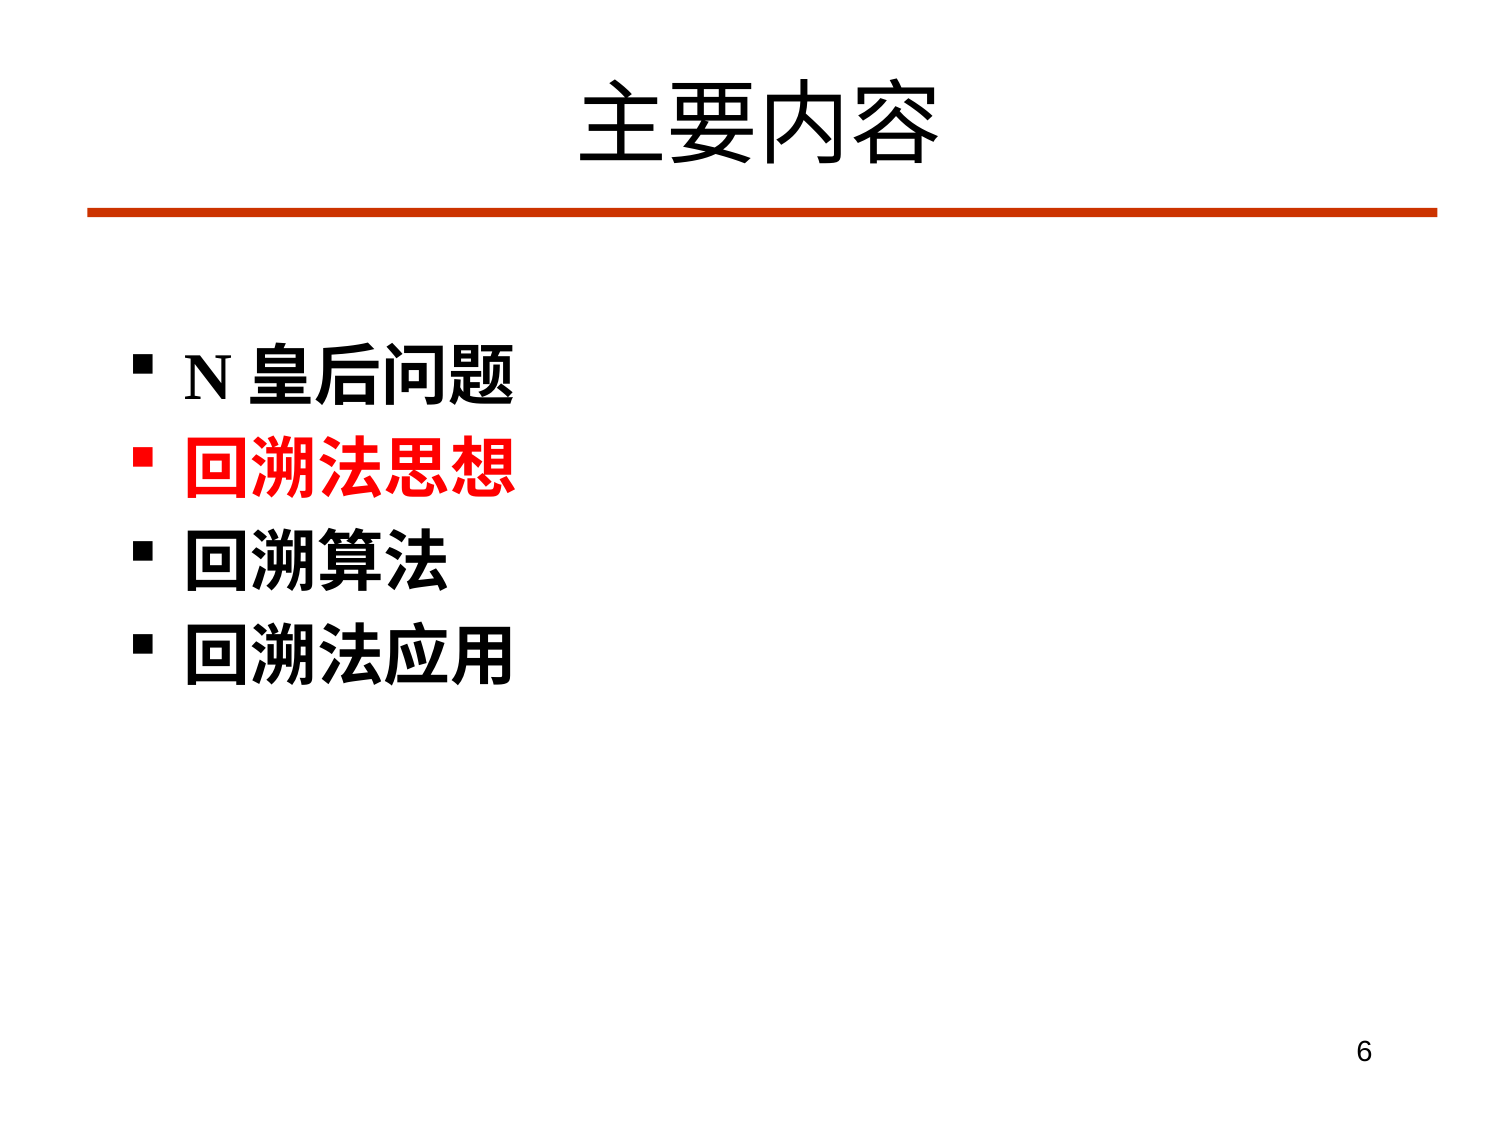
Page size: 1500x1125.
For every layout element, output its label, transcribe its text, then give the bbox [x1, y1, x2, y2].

title 主要内容 [120, 25, 1396, 214]
list N皇后问题 回溯法思想 回溯算法 回溯法应用 [112, 324, 1388, 1000]
slide_number 6 [1074, 1024, 1388, 1101]
